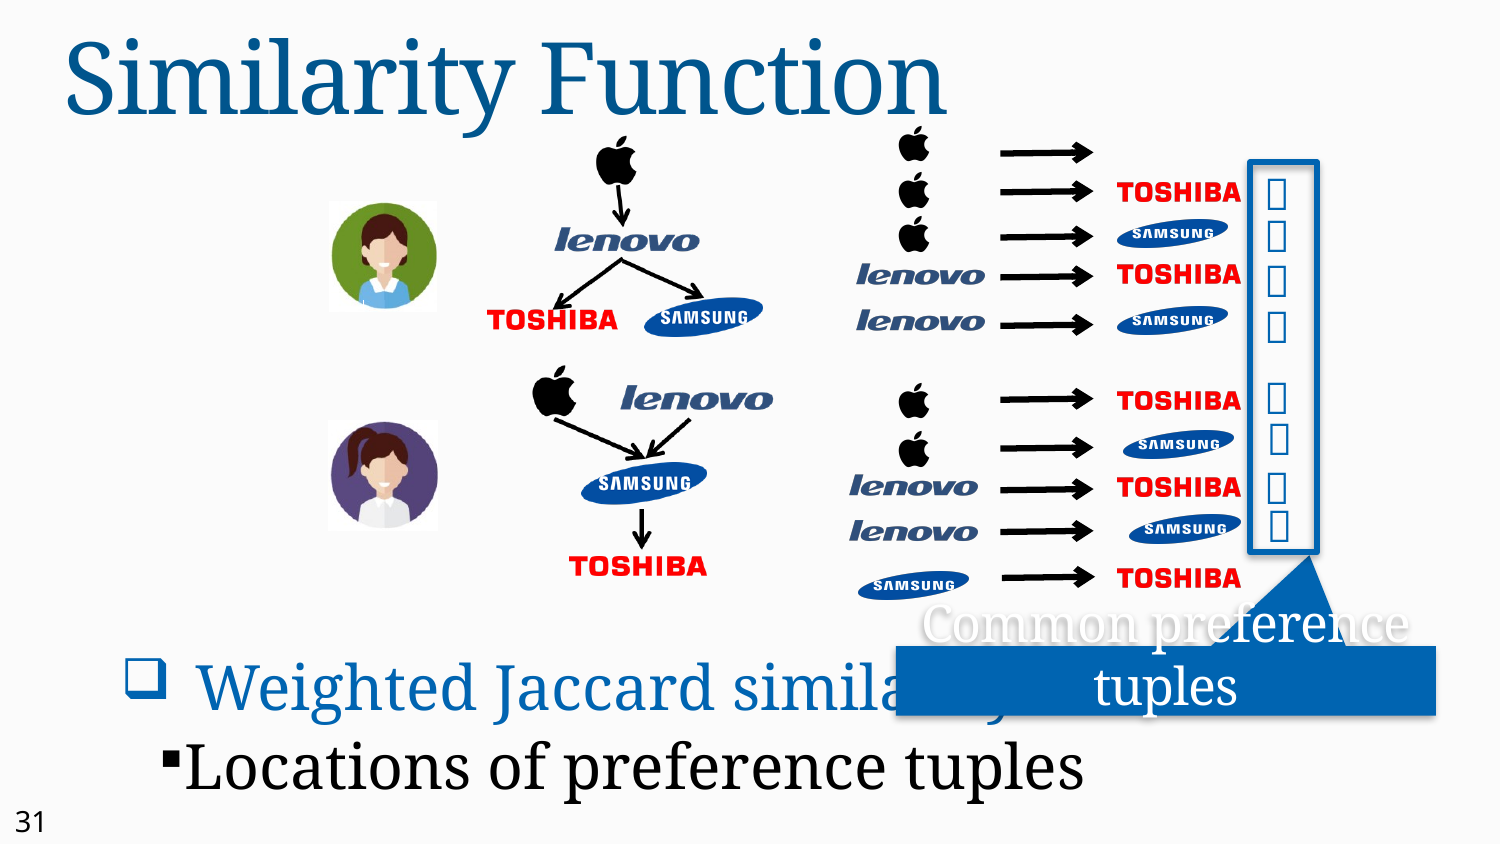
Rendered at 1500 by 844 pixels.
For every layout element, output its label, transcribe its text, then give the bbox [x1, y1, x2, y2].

picture [1117, 264, 1241, 284]
picture [1117, 306, 1229, 336]
picture [840, 215, 1001, 374]
picture [329, 201, 438, 312]
text_box 31 [0, 796, 350, 842]
picture [1117, 219, 1229, 248]
picture [486, 134, 793, 576]
picture [328, 420, 438, 531]
picture [894, 124, 933, 163]
picture [833, 429, 994, 600]
title Similarity Function [63, 28, 1436, 139]
text_box Weighted Jaccard similarity Locations of preference tuples [63, 656, 1484, 804]
picture [1123, 429, 1235, 459]
picture [1117, 568, 1241, 588]
picture [894, 171, 933, 210]
picture [1117, 390, 1241, 411]
picture [1117, 182, 1241, 202]
picture [1117, 477, 1241, 497]
picture [1129, 514, 1241, 544]
text_box [1249, 161, 1318, 553]
text_box Common preference tuples [895, 560, 1437, 717]
picture [894, 381, 933, 420]
